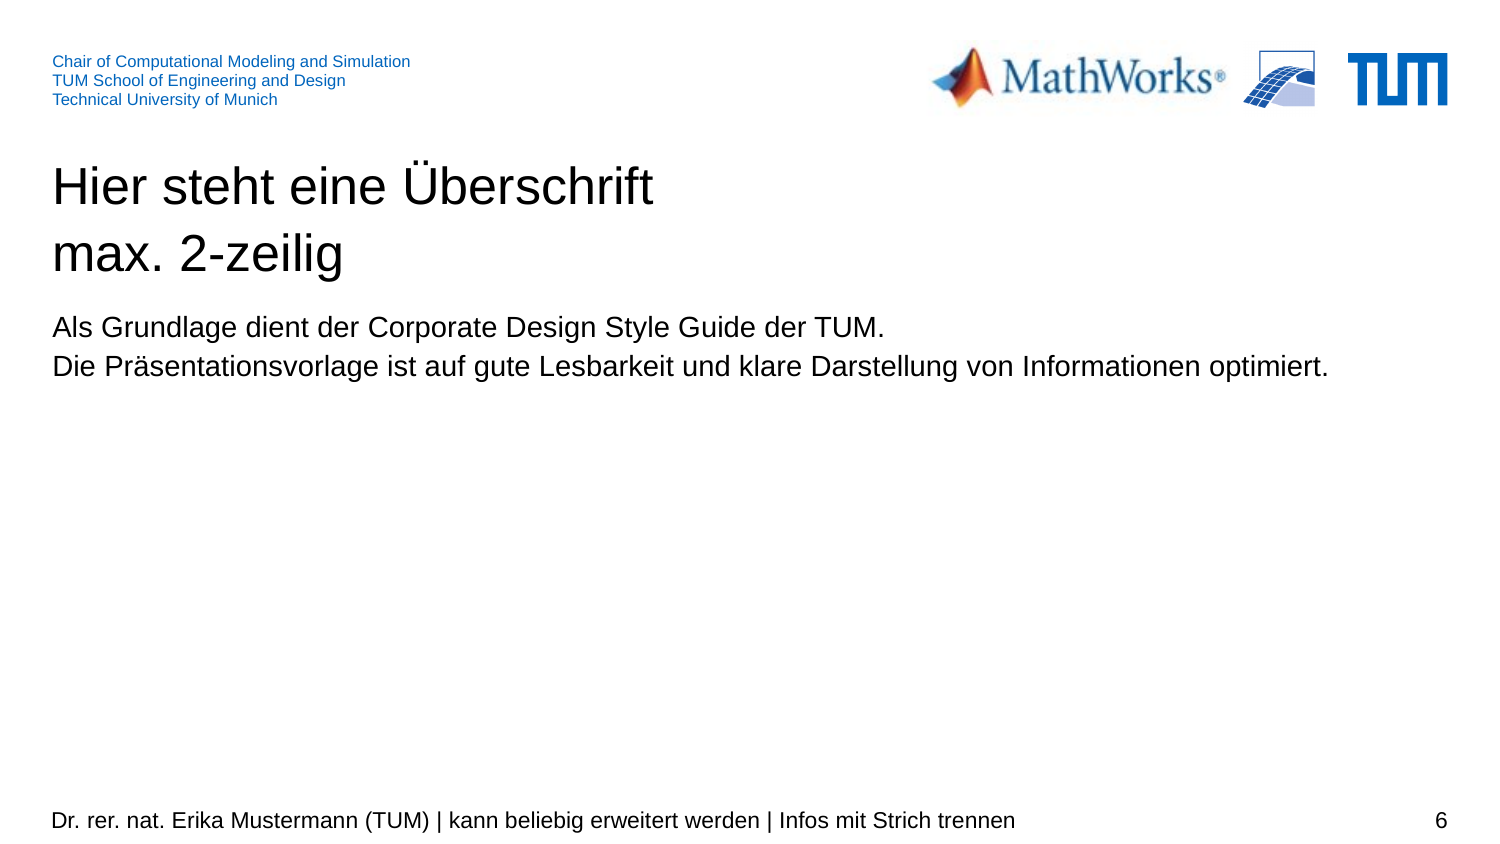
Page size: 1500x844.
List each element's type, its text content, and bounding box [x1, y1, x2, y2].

slide_number 6 [1112, 796, 1448, 842]
list Als Grundlage dient der Corporate Design Style Guide der TUM. Die Präsentationsvorlage ist auf gute Lesbarkeit und klare Darstellung von Informationen optimiert. [52, 302, 1449, 796]
picture [904, 40, 1318, 117]
footer Dr. rer. nat. Erika Mustermann (TUM) | kann beliebig erweitert werden | Infos mit Strich trennen [51, 796, 1112, 842]
title Hier steht eine Überschrift max. 2-zeilig [52, 148, 1449, 287]
